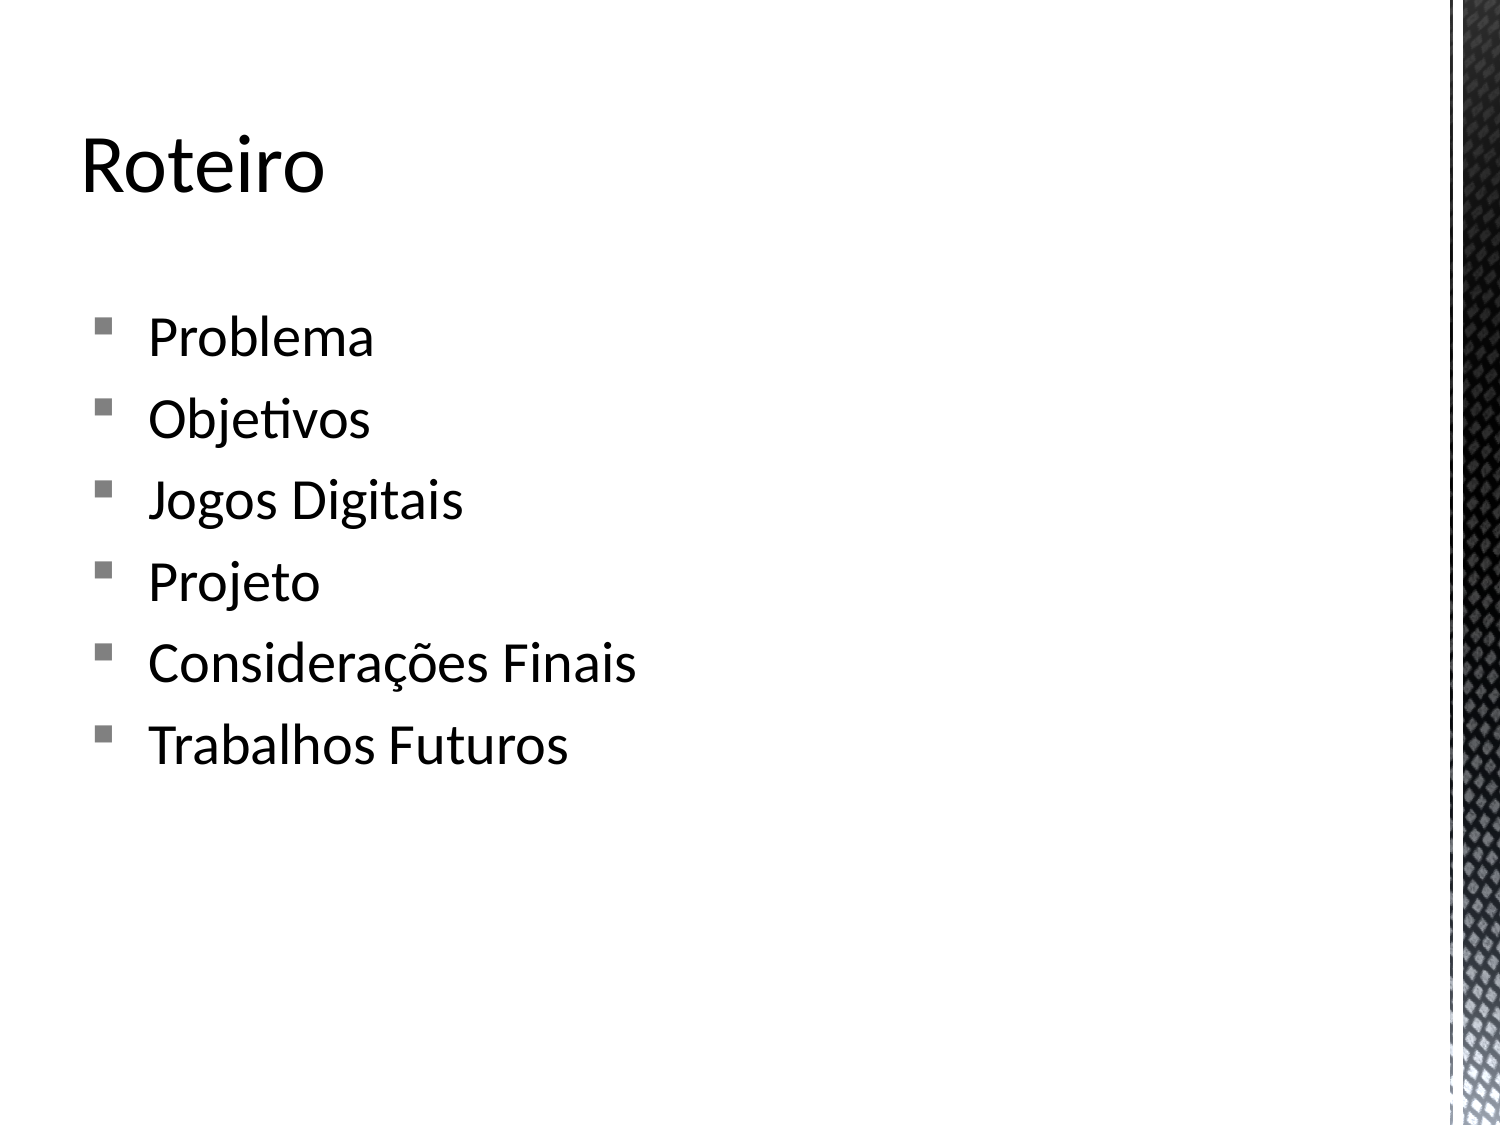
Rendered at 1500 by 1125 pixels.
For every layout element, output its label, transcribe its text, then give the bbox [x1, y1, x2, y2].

list Problema Objetivos Jogos Digitais Projeto Considerações Finais Trabalhos Futuros [75, 243, 1388, 1047]
picture [1447, 0, 1500, 1125]
title Roteiro [64, 75, 1247, 244]
